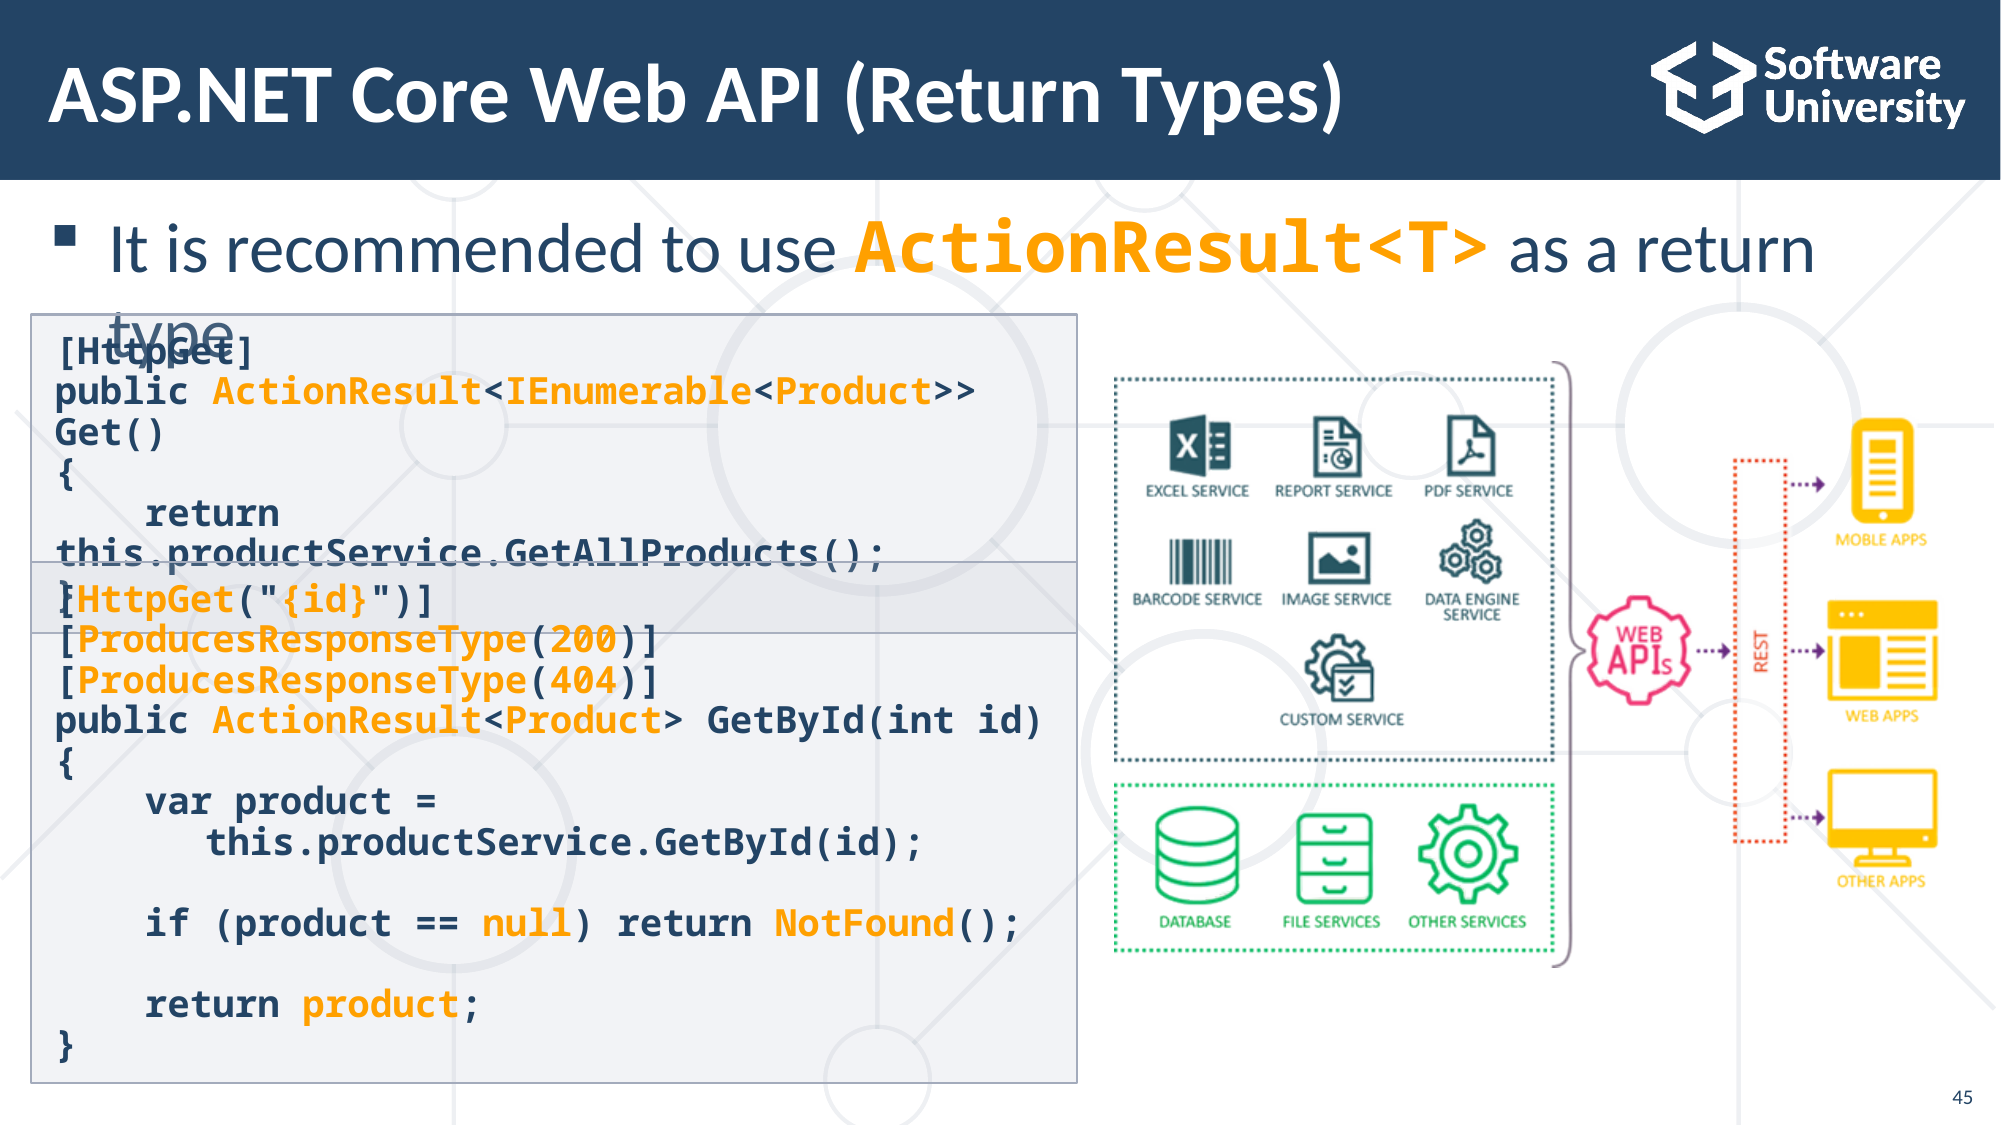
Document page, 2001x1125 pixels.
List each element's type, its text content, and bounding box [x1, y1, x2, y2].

list It is recommended to use ActionResult<T> as a return type [31, 196, 1970, 1104]
text_box [HttpGet] public ActionResult<IEnumerable<Product>> Get() { return this.productService.GetAllProducts(); } [31, 314, 1078, 562]
picture [1651, 41, 1966, 134]
picture [1114, 361, 1946, 968]
text_box [HttpGet("{id}")] [ProducesResponseType(200)] [ProducesResponseType(404)] public ActionResult<Product> GetById(int id) { var product = this.productService.GetById(id); if (product == null) return NotFound(); return product; } [31, 562, 1078, 1084]
slide_number 45 [1928, 1067, 1989, 1117]
title ASP.NET Core Web API (Return Types) [31, 16, 1625, 162]
